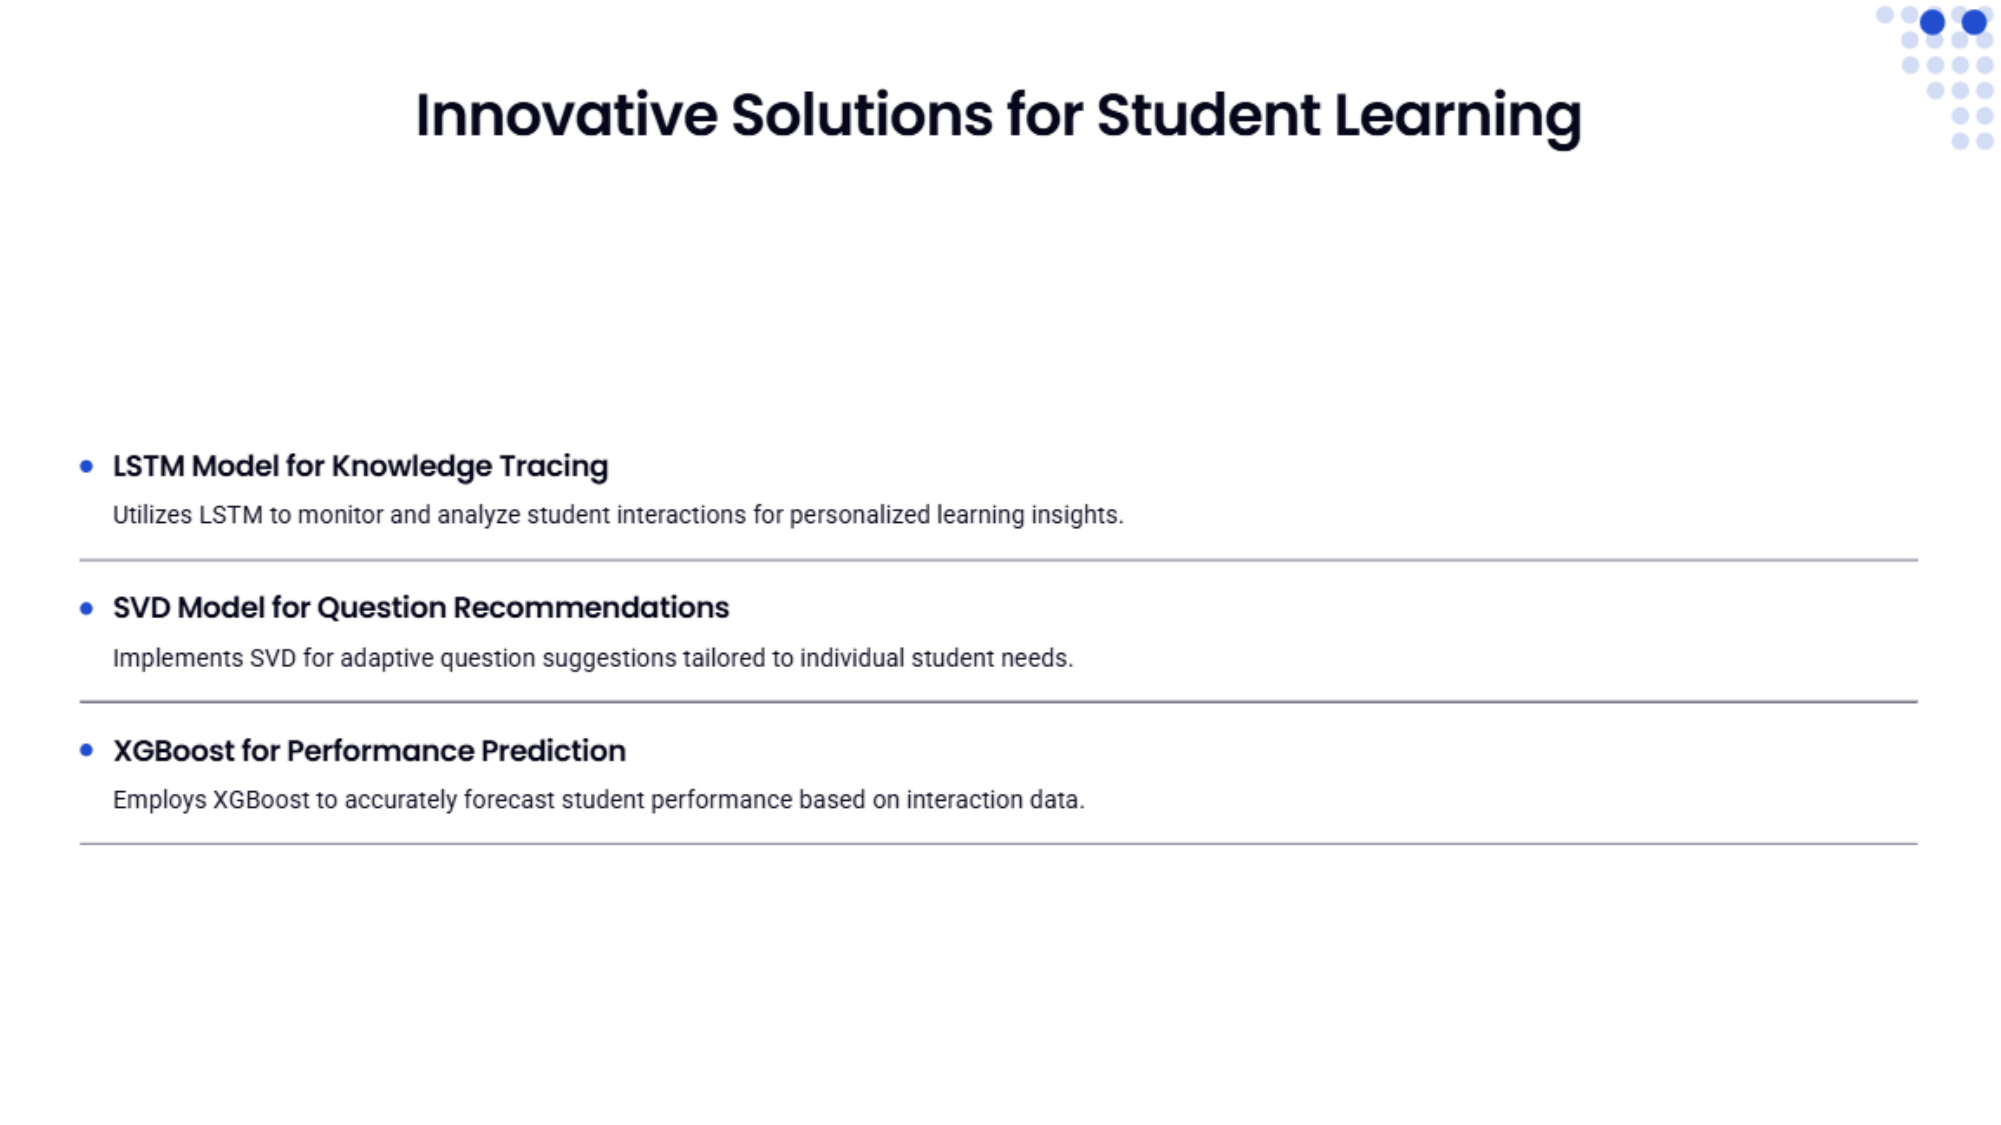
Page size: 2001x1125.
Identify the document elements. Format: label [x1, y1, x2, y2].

list [0, 1, 2000, 1125]
